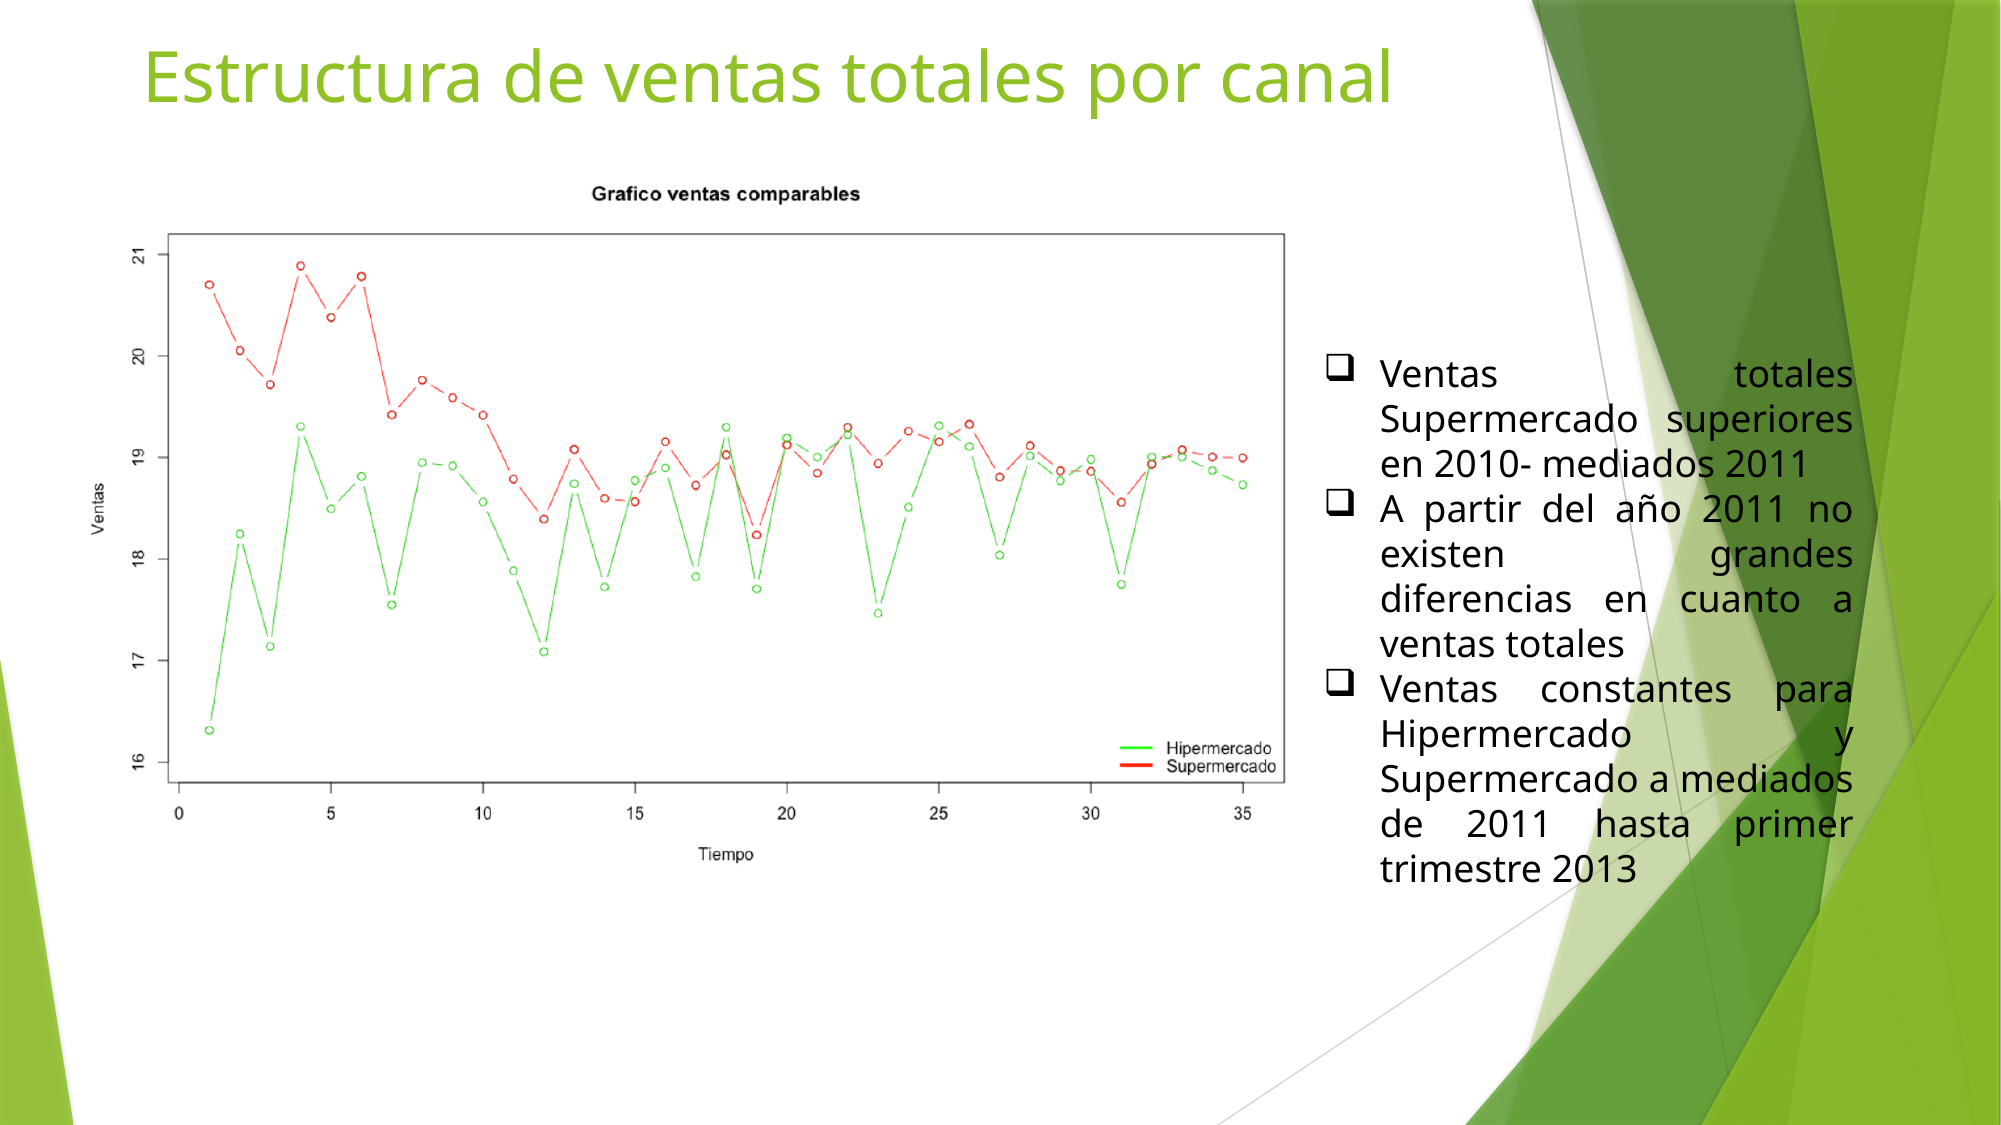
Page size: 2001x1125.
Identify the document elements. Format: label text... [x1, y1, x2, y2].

text_box Ventas totales Supermercado superiores en 2010- mediados 2011 A partir del año 2011 no existen grandes diferencias en cuanto a ventas totales Ventas constantes para Hipermercado y Supermercado a mediados de 2011 hasta primer trimestre 2013 [1308, 342, 1869, 943]
picture [48, 156, 1334, 883]
text_box Estructura de ventas totales por canal [127, 28, 1733, 126]
